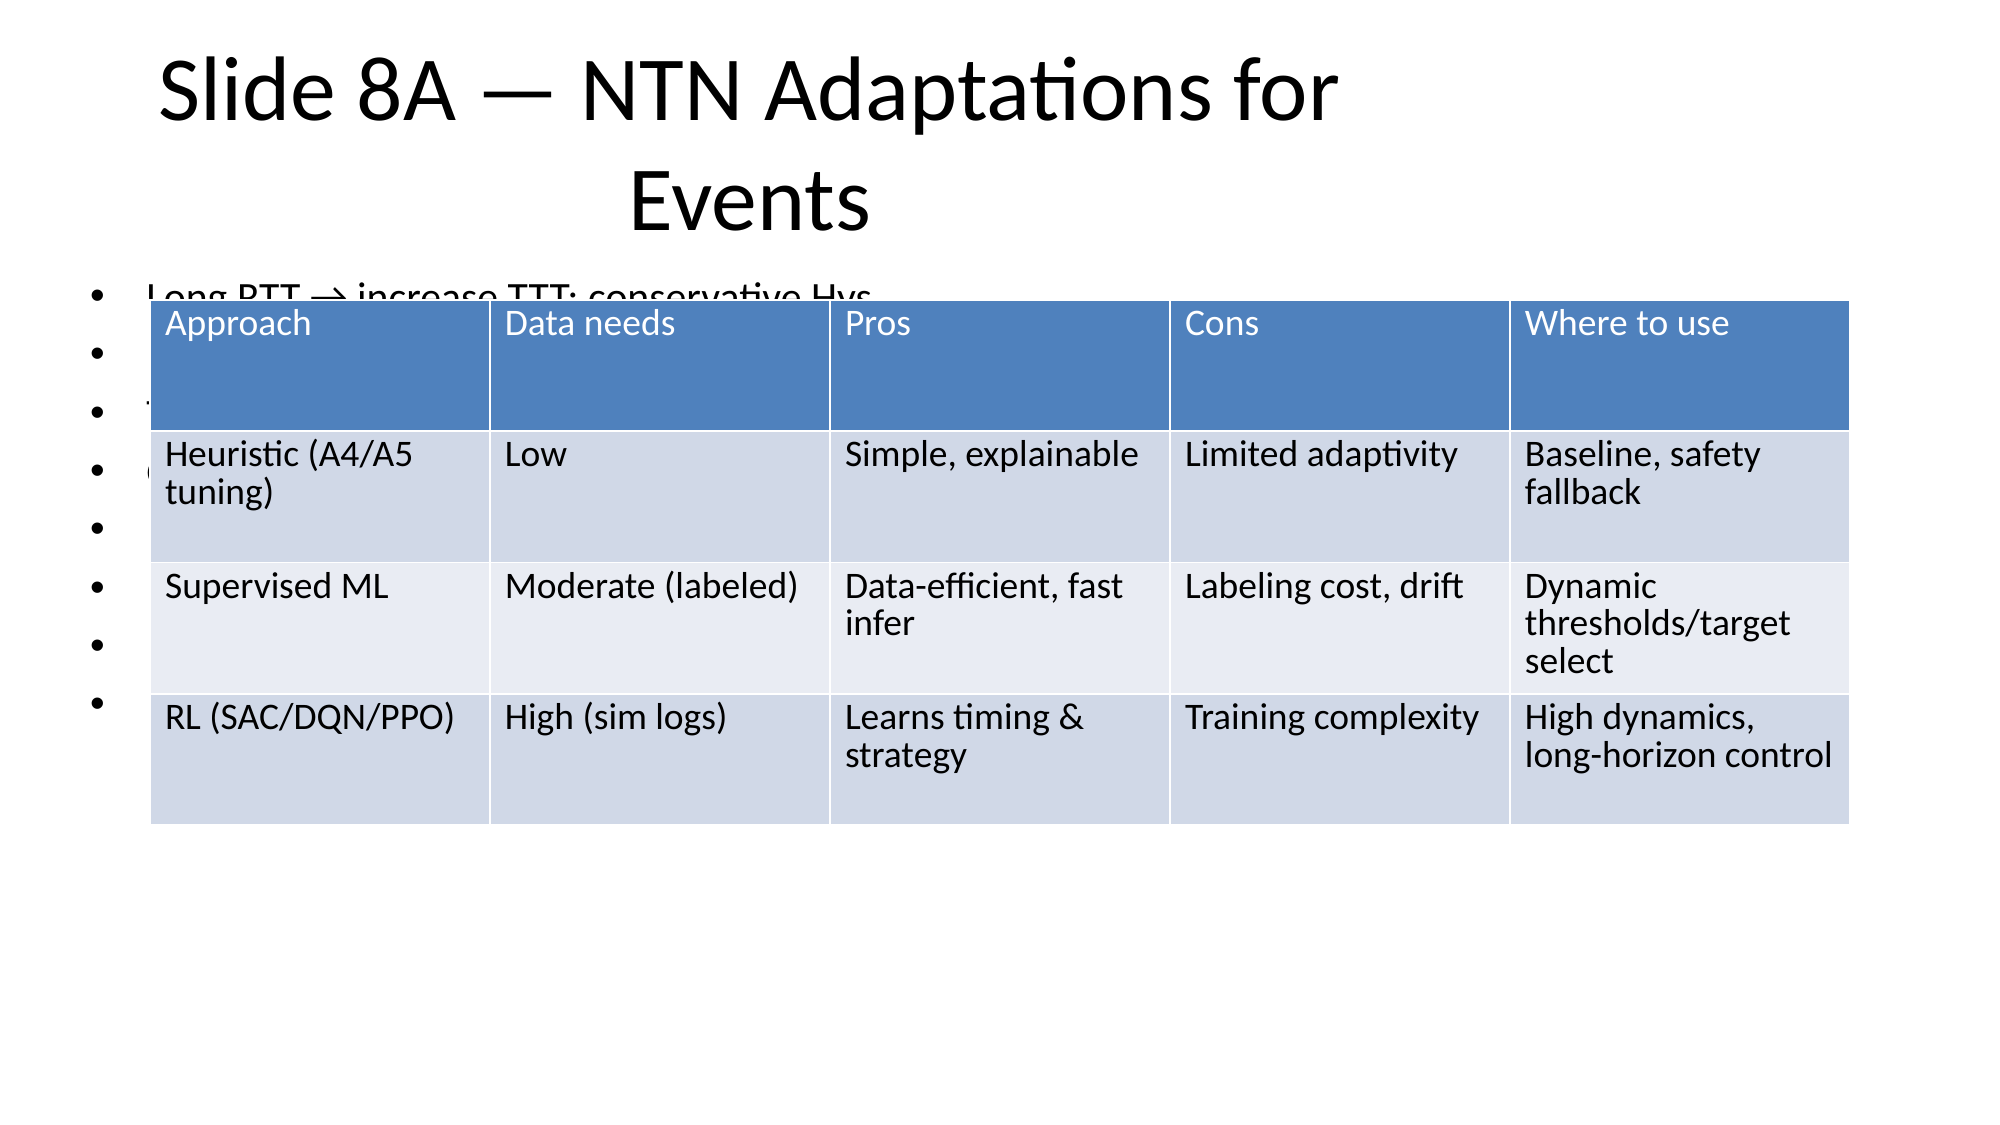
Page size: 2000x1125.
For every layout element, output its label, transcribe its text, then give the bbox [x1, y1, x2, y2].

table_header Approach [151, 301, 489, 430]
table_cell Training complexity [1171, 695, 1509, 824]
table_cell Simple, explainable [831, 432, 1169, 562]
table_cell Data-efficient, fast infer [831, 563, 1169, 693]
table_cell Low [491, 432, 829, 562]
table_cell RL (SAC/DQN/PPO) [151, 695, 489, 824]
table_cell Dynamic thresholds/target select [1511, 563, 1849, 693]
table_cell Supervised ML [151, 563, 489, 693]
table_cell Limited adaptivity [1171, 432, 1509, 562]
table_cell Heuristic (A4/A5 tuning) [151, 432, 489, 562]
table_cell Learns timing & strategy [831, 695, 1169, 824]
table_header Pros [831, 301, 1169, 430]
table_header Where to use [1511, 301, 1849, 430]
title Slide 8A — NTN Adaptations for Events [75, 45, 1425, 233]
table_cell High (sim logs) [491, 695, 829, 824]
table_cell Labeling cost, drift [1171, 563, 1509, 693]
table_header Data needs [491, 301, 829, 430]
table_cell Moderate (labeled) [491, 563, 829, 693]
table_header Cons [1171, 301, 1509, 430]
table_cell Baseline, safety fallback [1511, 432, 1849, 562]
list Long RTT → increase TTT; conservative Hys Moving beams → combine D2 with A4/A5; CHO usage Technique selection: Offsets (Ofn/Ocn) per-beam calibration L3 filtering windows extended; GNSS/timing uncertainty considered Parameter mapping by regime: Feature dictionary (examples): Execution timeline example (NTN): [75, 262, 1425, 1005]
table_cell High dynamics, long-horizon control [1511, 695, 1849, 824]
